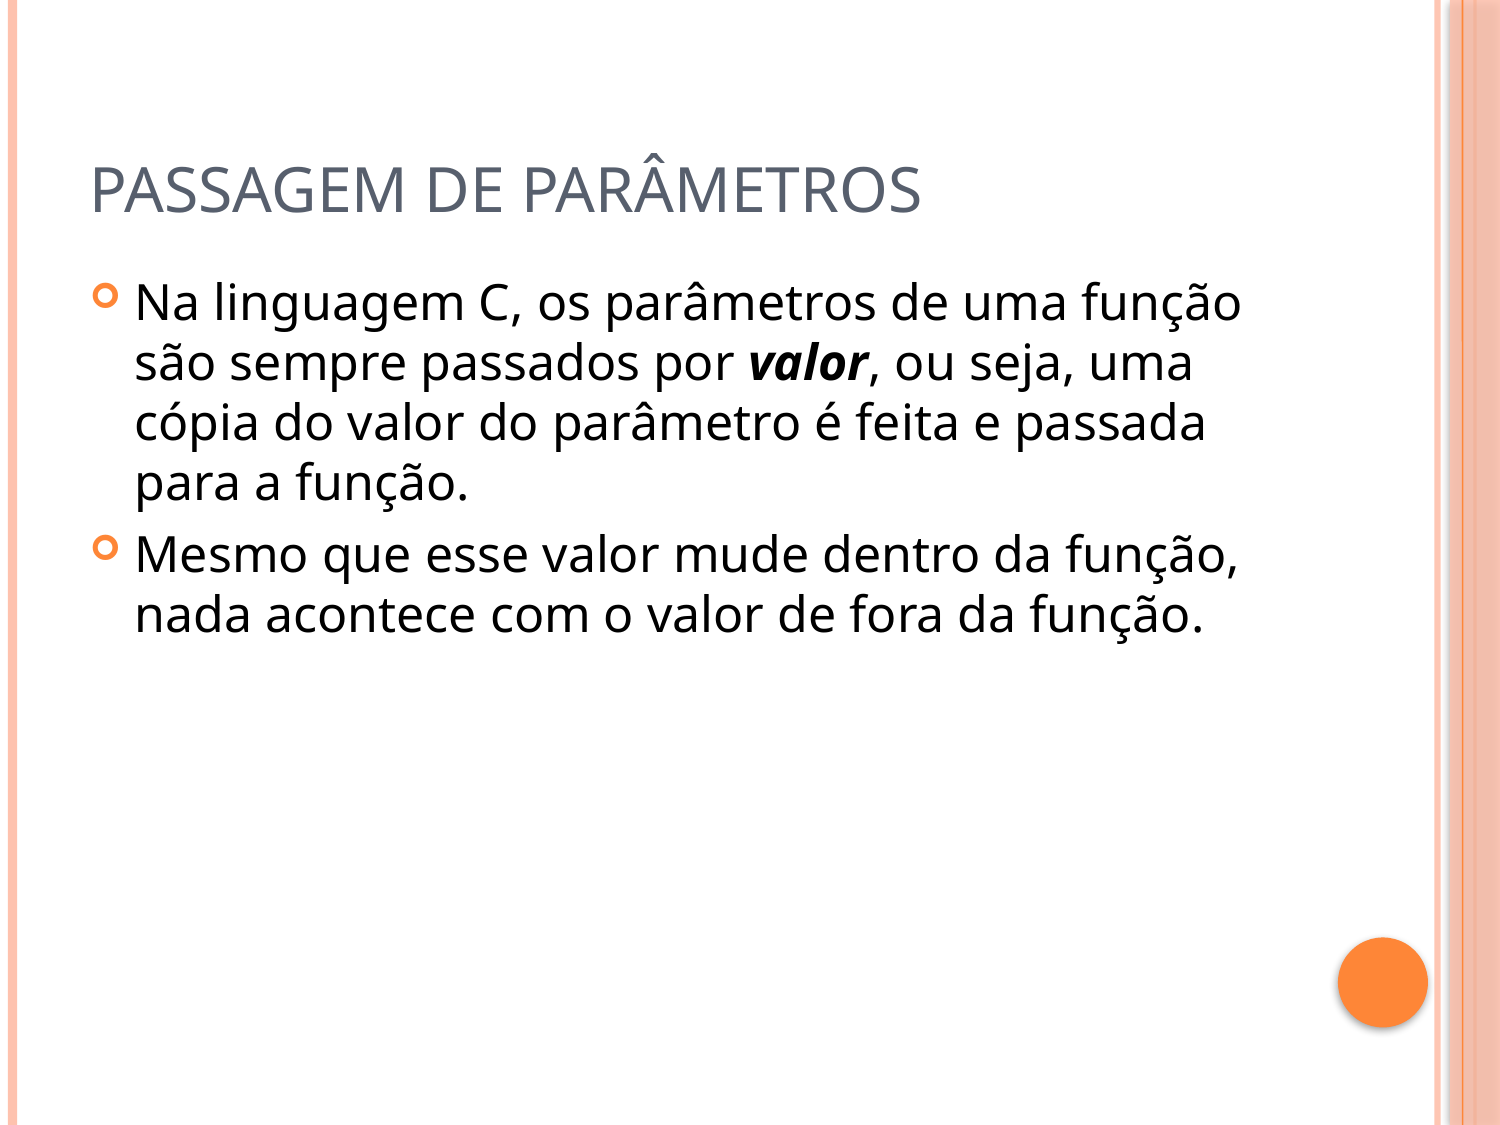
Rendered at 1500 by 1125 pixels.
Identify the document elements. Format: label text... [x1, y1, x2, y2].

list Na linguagem C, os parâmetros de uma função são sempre passados por valor, ou seja, uma cópia do valor do parâmetro é feita e passada para a função. Mesmo que esse valor mude dentro da função, nada acontece com o valor de fora da função. [75, 262, 1300, 1062]
title Passagem de Parâmetros [75, 45, 1300, 233]
